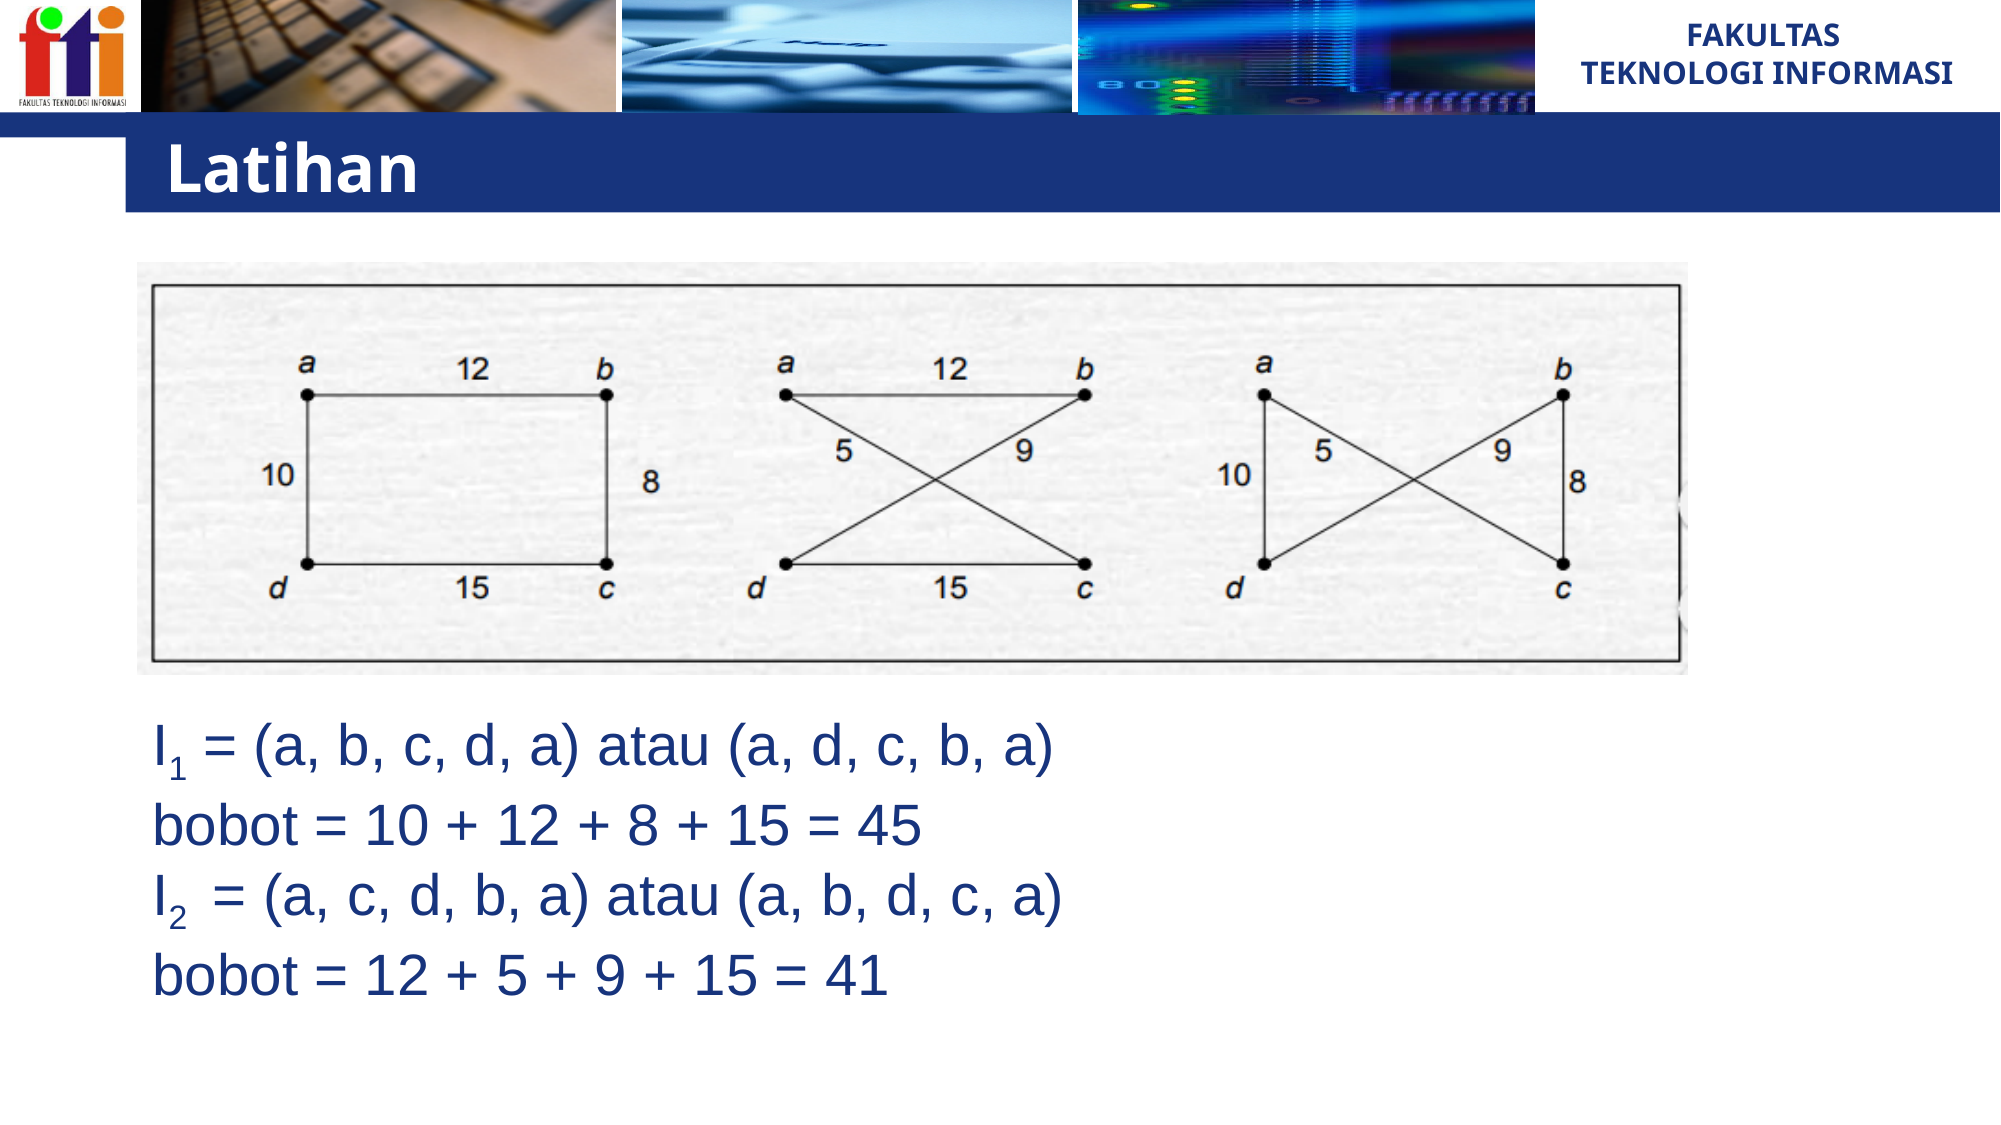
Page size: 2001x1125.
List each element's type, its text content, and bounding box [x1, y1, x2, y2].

title Latihan [149, 119, 1934, 213]
text_box I1 = (a, b, c, d, a) atau (a, d, c, b, a) bobot = 10 + 12 + 8 + 15 = 45 I2 = (a, c, d, b, a) atau (a, b, d, c, a) bobot = 12 + 5 + 9 + 15 = 41 [137, 699, 1838, 1125]
picture [19, 6, 126, 106]
picture [137, 262, 1688, 676]
picture [622, 0, 1072, 113]
picture [141, 0, 616, 112]
picture [1078, 0, 1535, 115]
